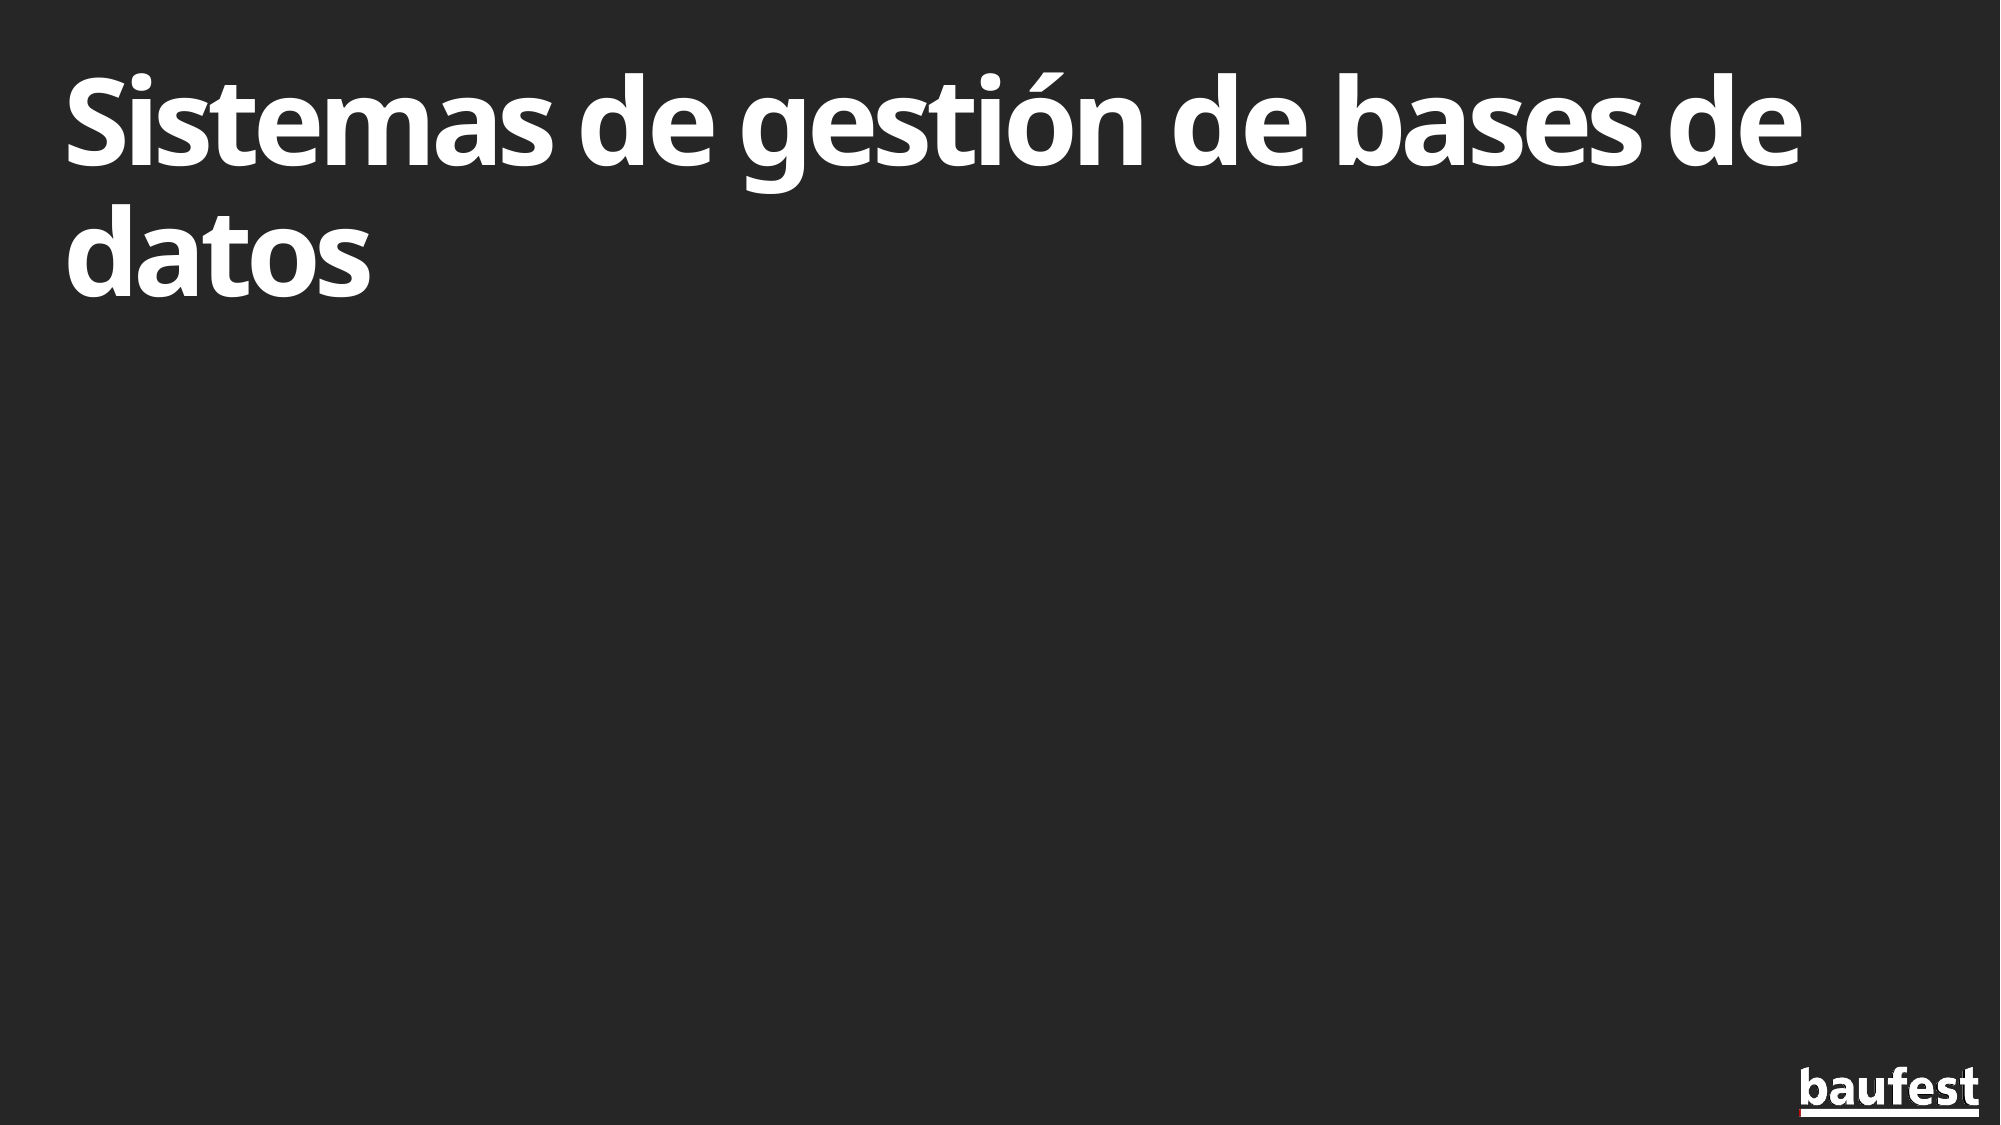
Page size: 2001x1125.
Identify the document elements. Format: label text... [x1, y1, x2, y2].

text_box Sistemas de gestión de bases de datos [48, 61, 1951, 323]
picture [1799, 1061, 1980, 1122]
